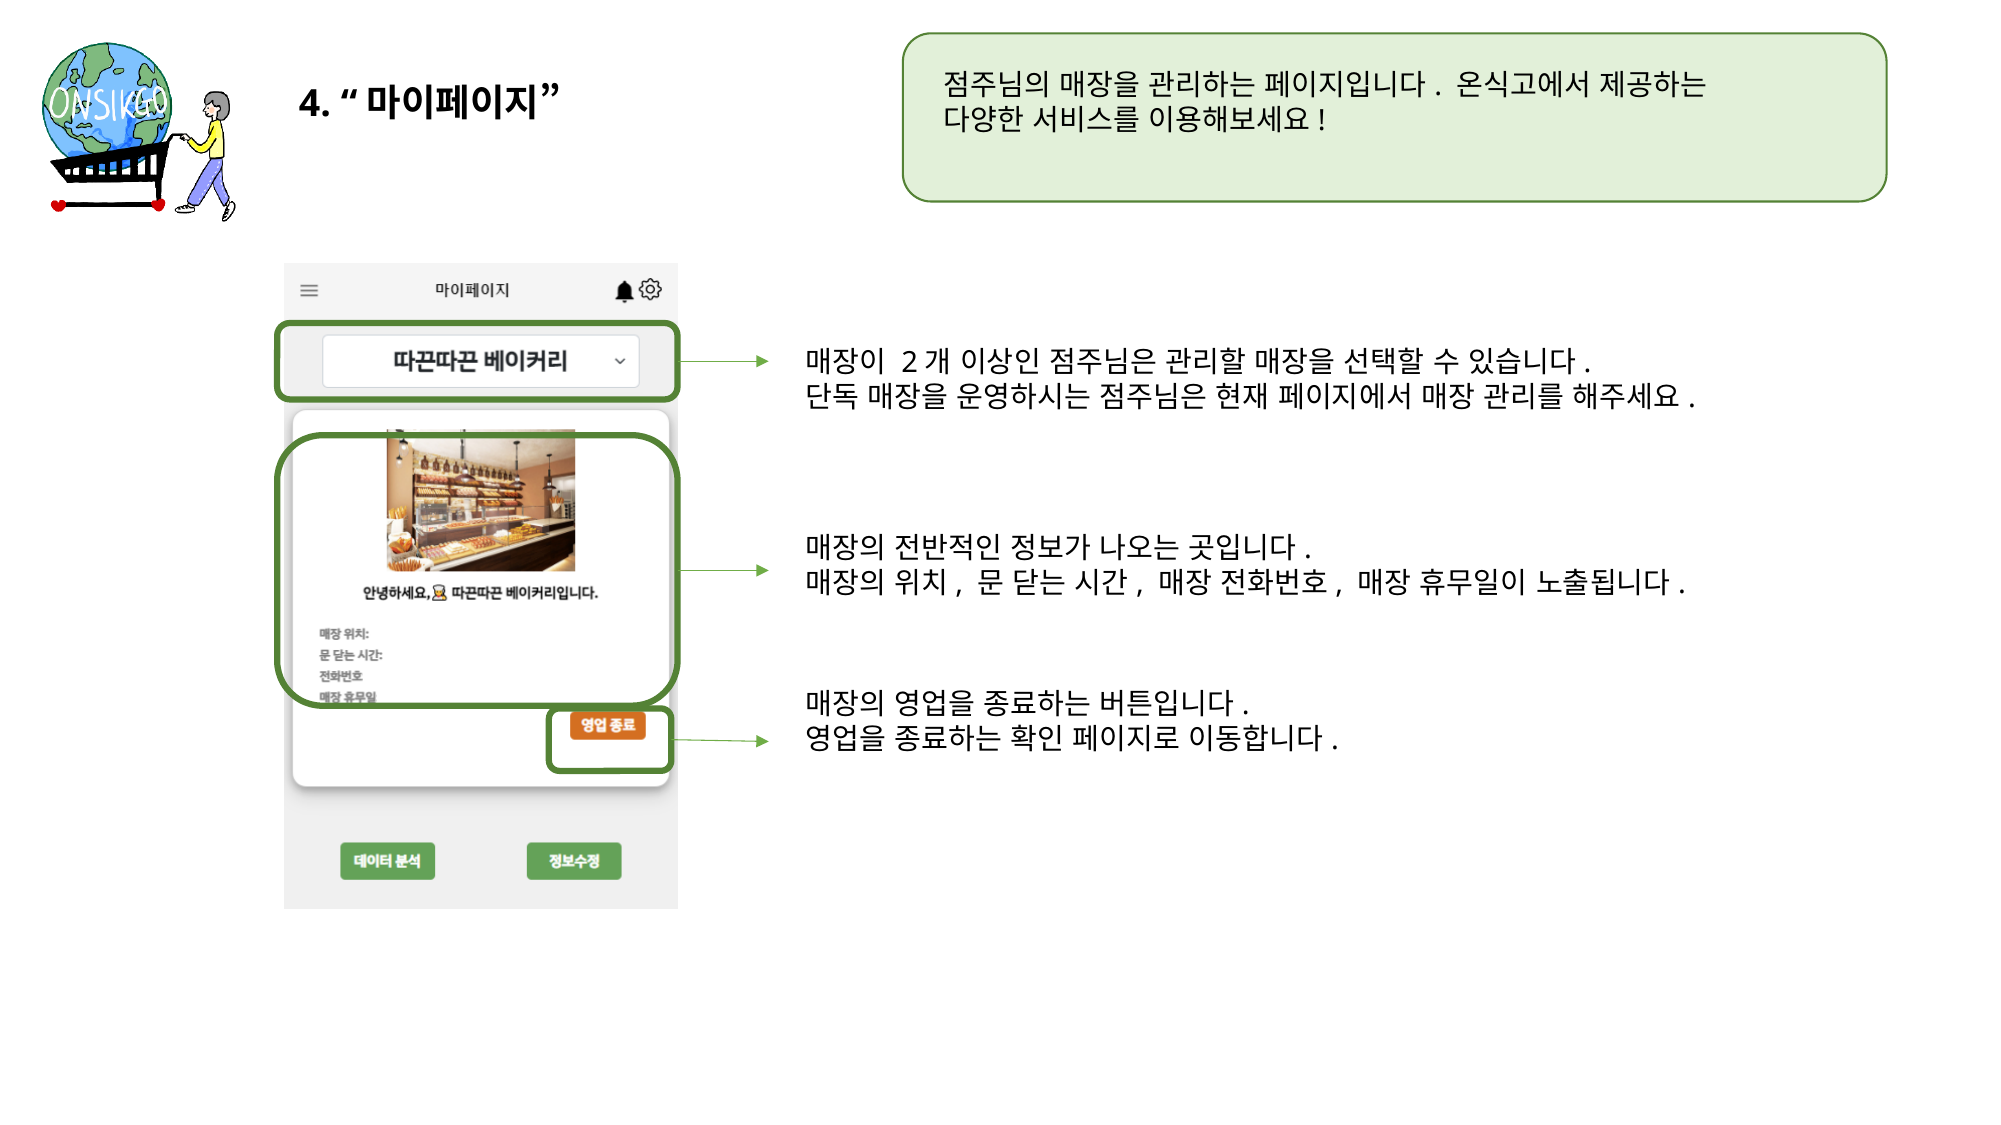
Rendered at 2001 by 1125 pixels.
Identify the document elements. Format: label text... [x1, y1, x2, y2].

text_box 4. “마이페이지” [284, 71, 791, 132]
picture [284, 263, 678, 909]
text_box [901, 32, 1888, 203]
text_box 매장이 2개 이상인 점주님은 관리할 매장을 선택할 수 있습니다. 단독 매장을 운영하시는 점주님은 현재 페이지에서 매장 관리를 해주세요. [790, 336, 1913, 421]
text_box 매장의 전반적인 정보가 나오는 곳입니다. 매장의 위치, 문 닫는 시간, 매장 전화번호, 매장 휴무일이 노출됩니다. [790, 521, 1913, 607]
picture [42, 42, 236, 222]
text_box [276, 323, 284, 400]
text_box 매장의 영업을 종료하는 버튼입니다. 영업을 종료하는 확인 페이지로 이동합니다. [790, 677, 2000, 763]
text_box [276, 454, 284, 687]
text_box 점주님의 매장을 관리하는 페이지입니다. 온식고에서 제공하는 다양한 서비스를 이용해보세요! [928, 58, 1858, 144]
